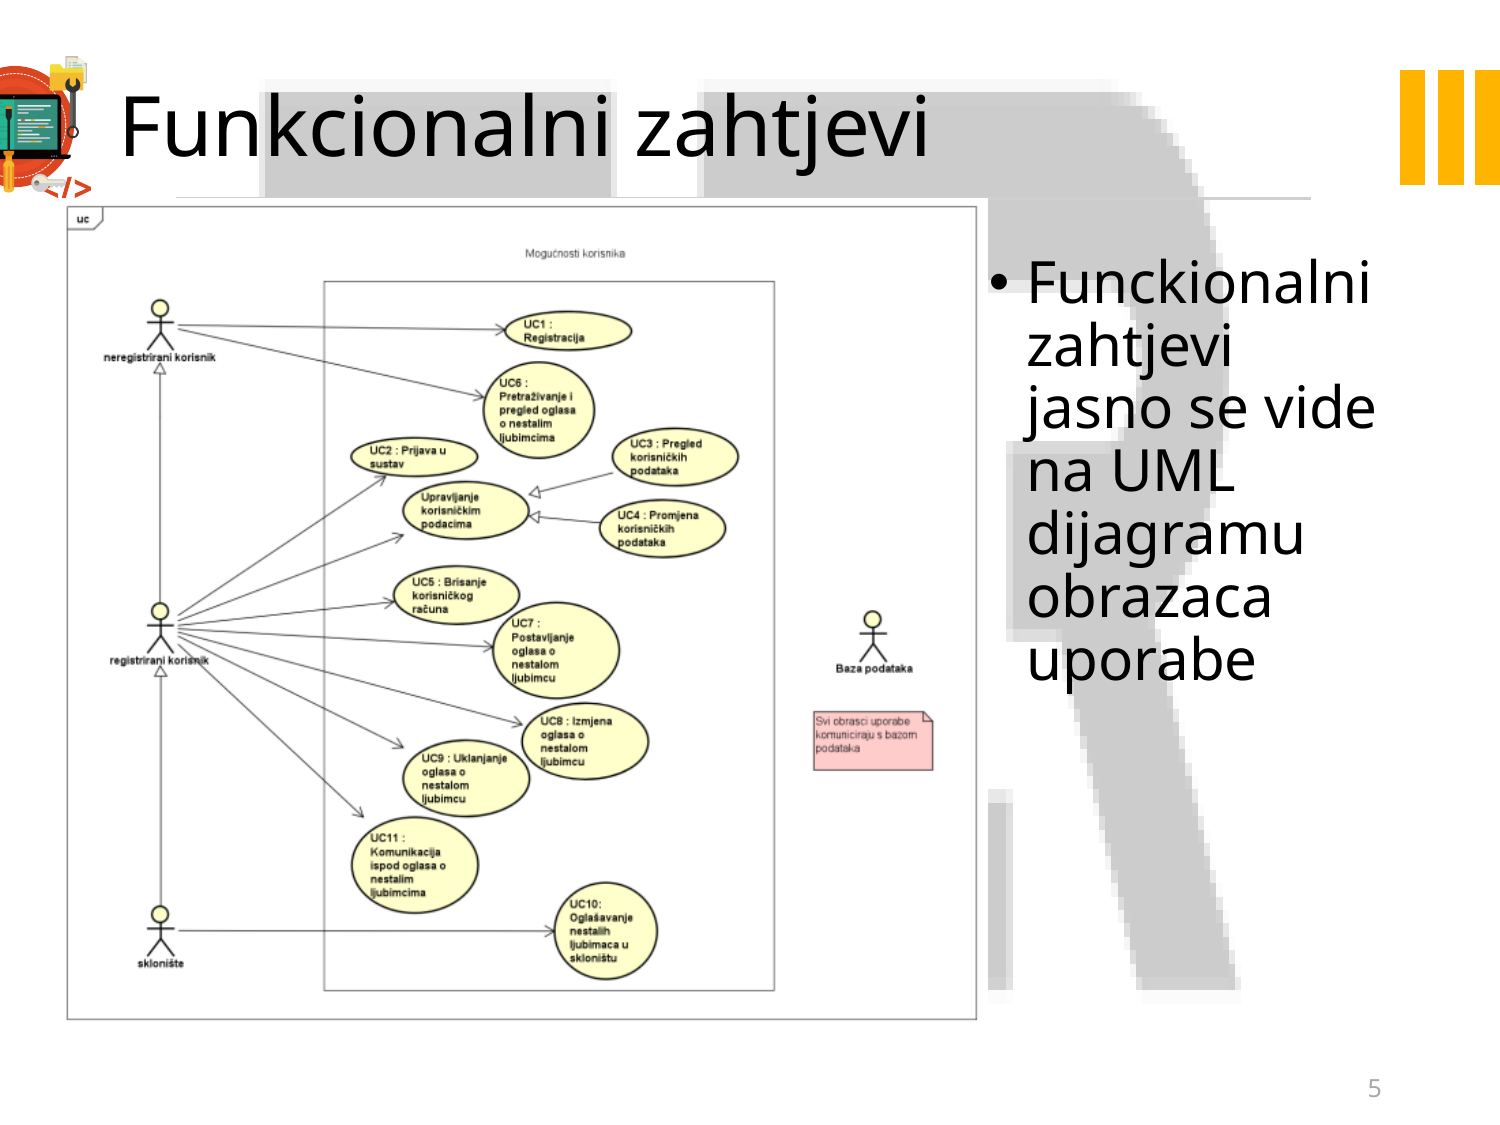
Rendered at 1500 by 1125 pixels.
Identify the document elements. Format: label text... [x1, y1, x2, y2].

picture [0, 56, 988, 1031]
title Funkcionalni zahtjevi [103, 59, 1397, 199]
slide_number 5 [1310, 1065, 1397, 1125]
list Funckionalni zahtjevi jasno se vide na UML dijagramu obrazaca uporabe [988, 245, 1397, 1014]
